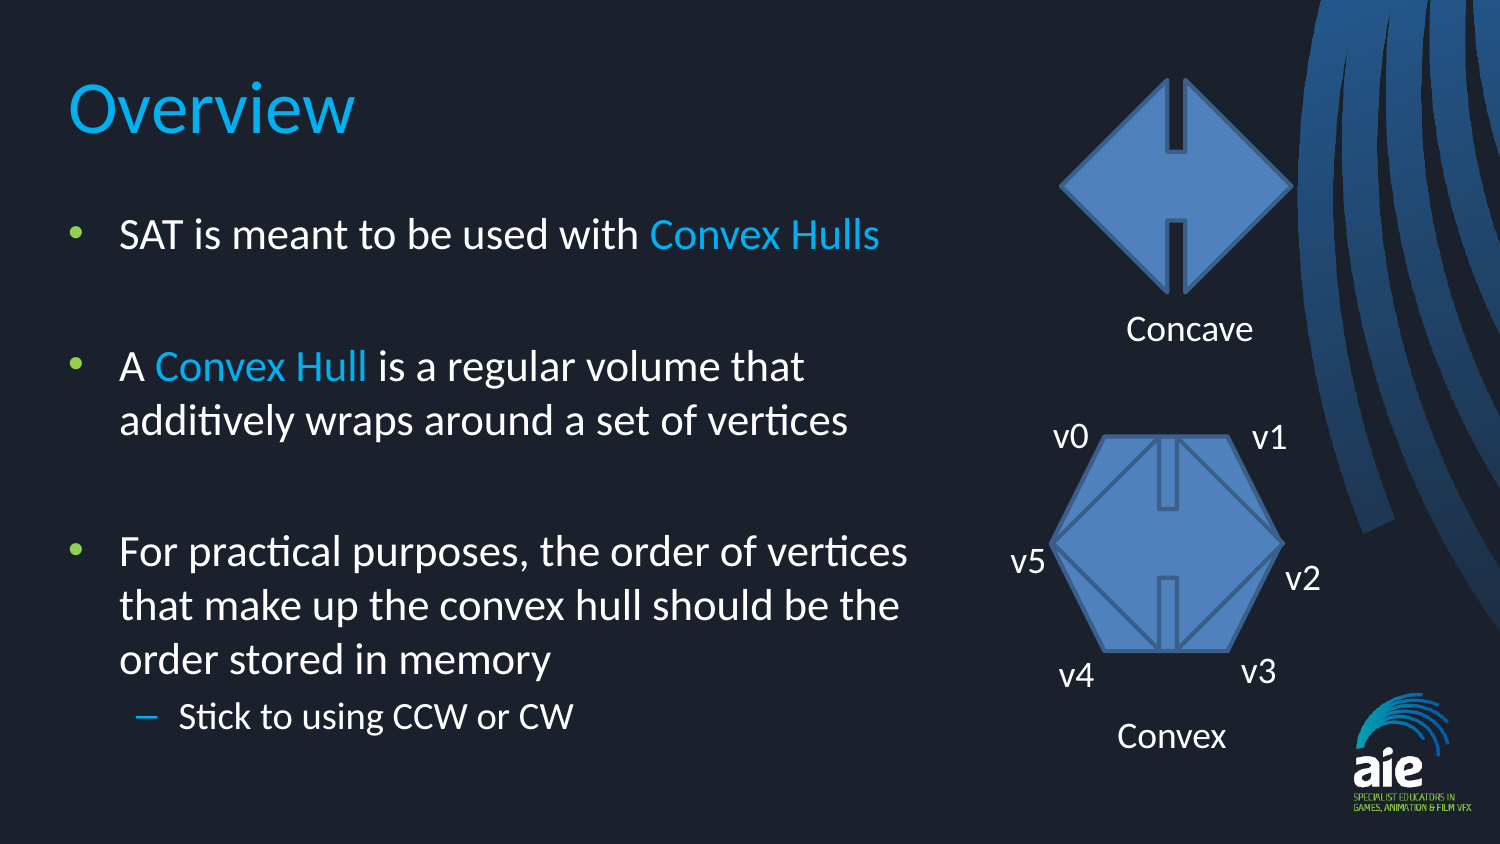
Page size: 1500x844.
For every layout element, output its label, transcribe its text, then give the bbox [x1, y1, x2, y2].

text_box v5 [995, 528, 1062, 588]
text_box [1056, 434, 1281, 537]
text_box Convex [1102, 703, 1242, 764]
picture [0, 0, 1500, 844]
text_box v2 [1270, 545, 1337, 606]
title Overview [53, 33, 1425, 175]
text_box [1058, 77, 1294, 295]
text_box Concave [1111, 296, 1269, 357]
text_box v1 [1237, 404, 1303, 465]
text_box v0 [1038, 403, 1104, 464]
text_box [1050, 435, 1286, 652]
text_box v4 [1043, 642, 1110, 703]
text_box [1062, 557, 1270, 654]
list SAT is meant to be used with Convex Hulls A Convex Hull is a regular volume that additively wraps around a set of vertices For practical purposes, the order of vertices that make up the convex hull should be the order stored in memory Stick to using CCW or CW [53, 197, 985, 753]
text_box v3 [1226, 638, 1292, 699]
